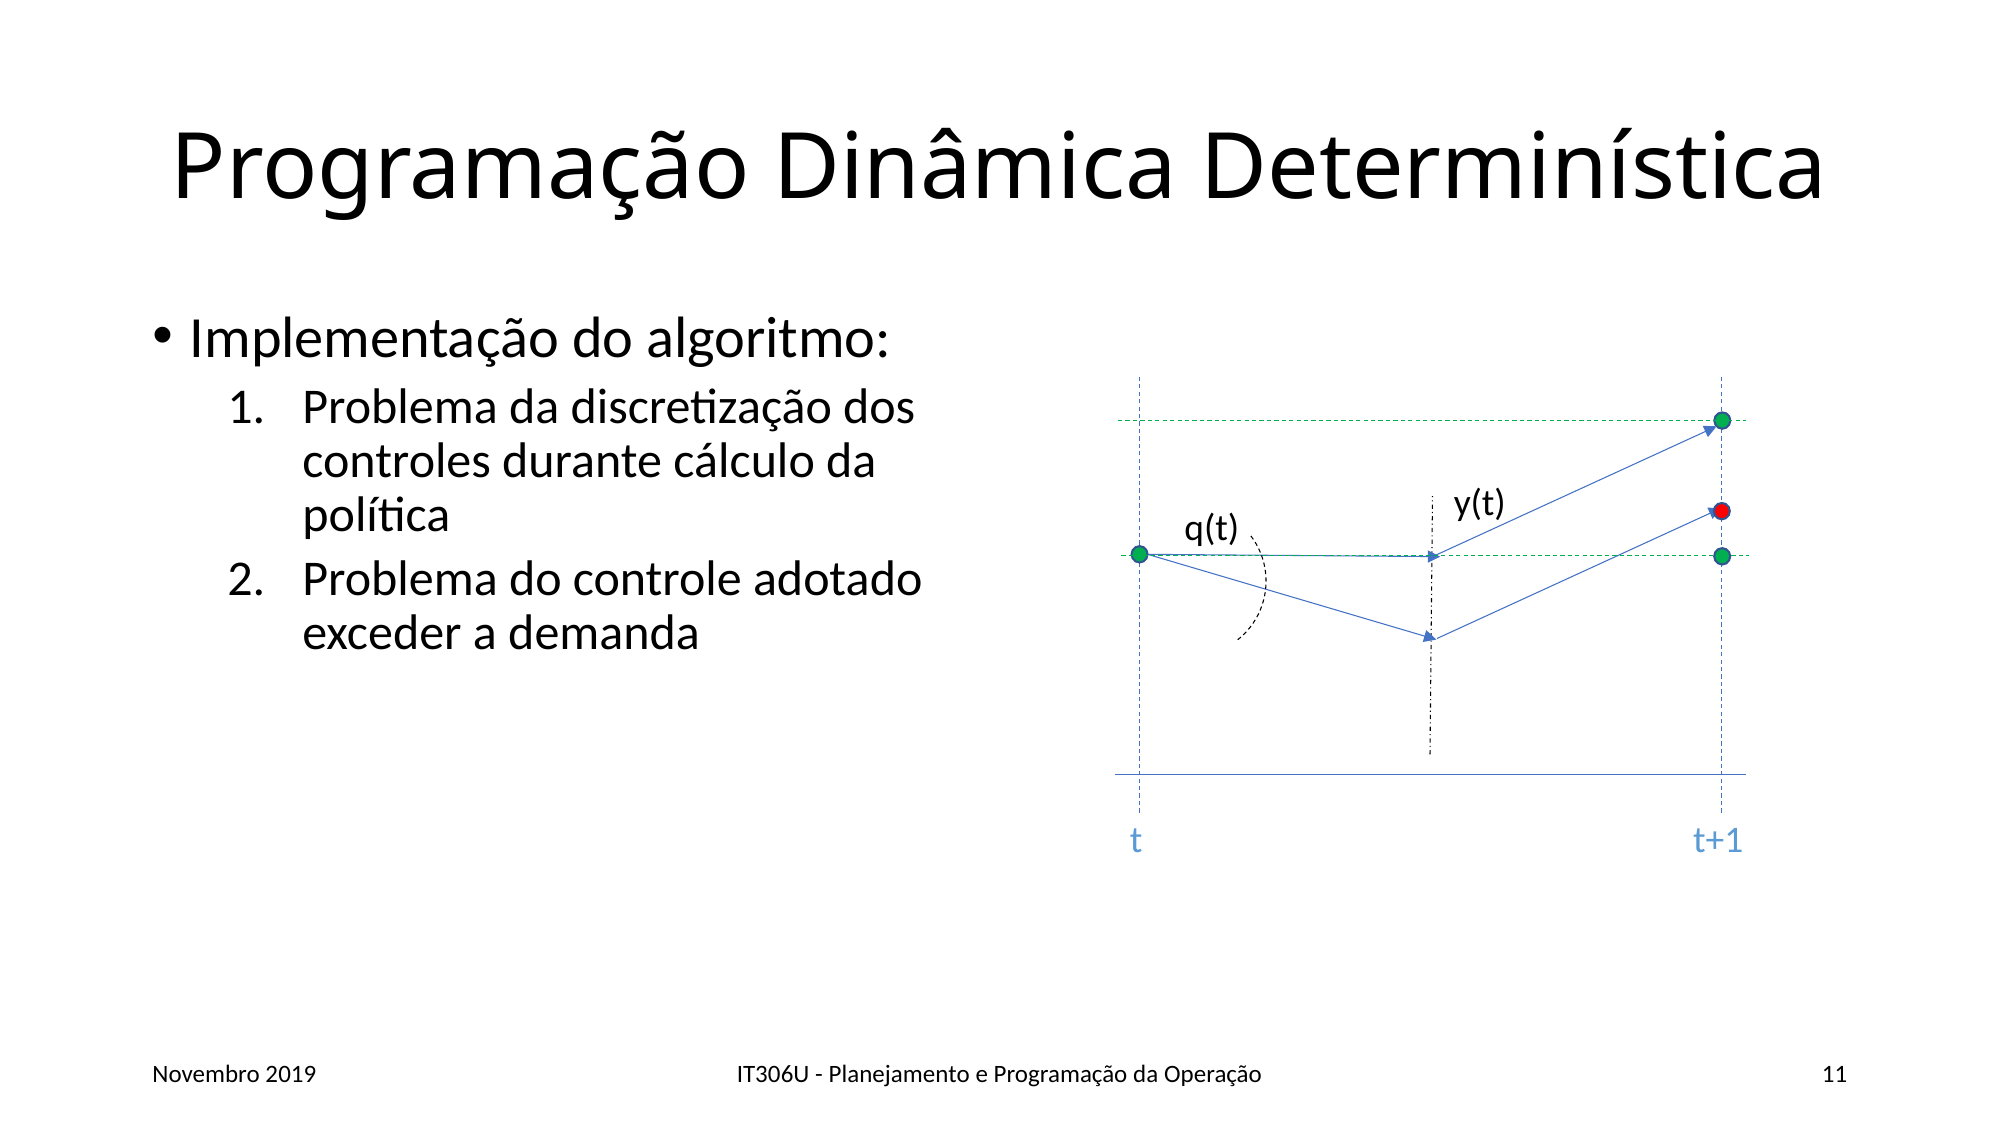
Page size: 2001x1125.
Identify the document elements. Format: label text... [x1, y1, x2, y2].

text_box [1140, 545, 1149, 554]
list Implementação do algoritmo: Problema da discretização dos controles durante cálculo da política Problema do controle adotado exceder a demanda [137, 299, 988, 1014]
title Programação Dinâmica Determinística [137, 59, 1863, 278]
text_box t+1 [1678, 807, 1759, 868]
text_box [1713, 421, 1721, 430]
text_box [1140, 557, 1147, 564]
text_box [1722, 547, 1731, 555]
text_box [1130, 556, 1138, 564]
text_box [1722, 421, 1732, 430]
text_box q(t) [1169, 496, 1255, 554]
text_box t [1114, 807, 1158, 868]
text_box [1130, 545, 1138, 555]
slide_number Novembro 2019 [137, 1042, 588, 1103]
text_box [1722, 556, 1732, 566]
text_box [1722, 411, 1732, 420]
text_box [1722, 501, 1731, 521]
slide_number 11 [1412, 1042, 1863, 1103]
footer IT306U - Planejamento e Programação da Operação [662, 1042, 1338, 1103]
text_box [1437, 556, 1722, 639]
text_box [1432, 426, 1717, 555]
text_box [1226, 535, 1261, 554]
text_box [1437, 508, 1722, 555]
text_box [1147, 556, 1437, 640]
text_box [1429, 640, 1433, 755]
text_box [1713, 411, 1721, 420]
